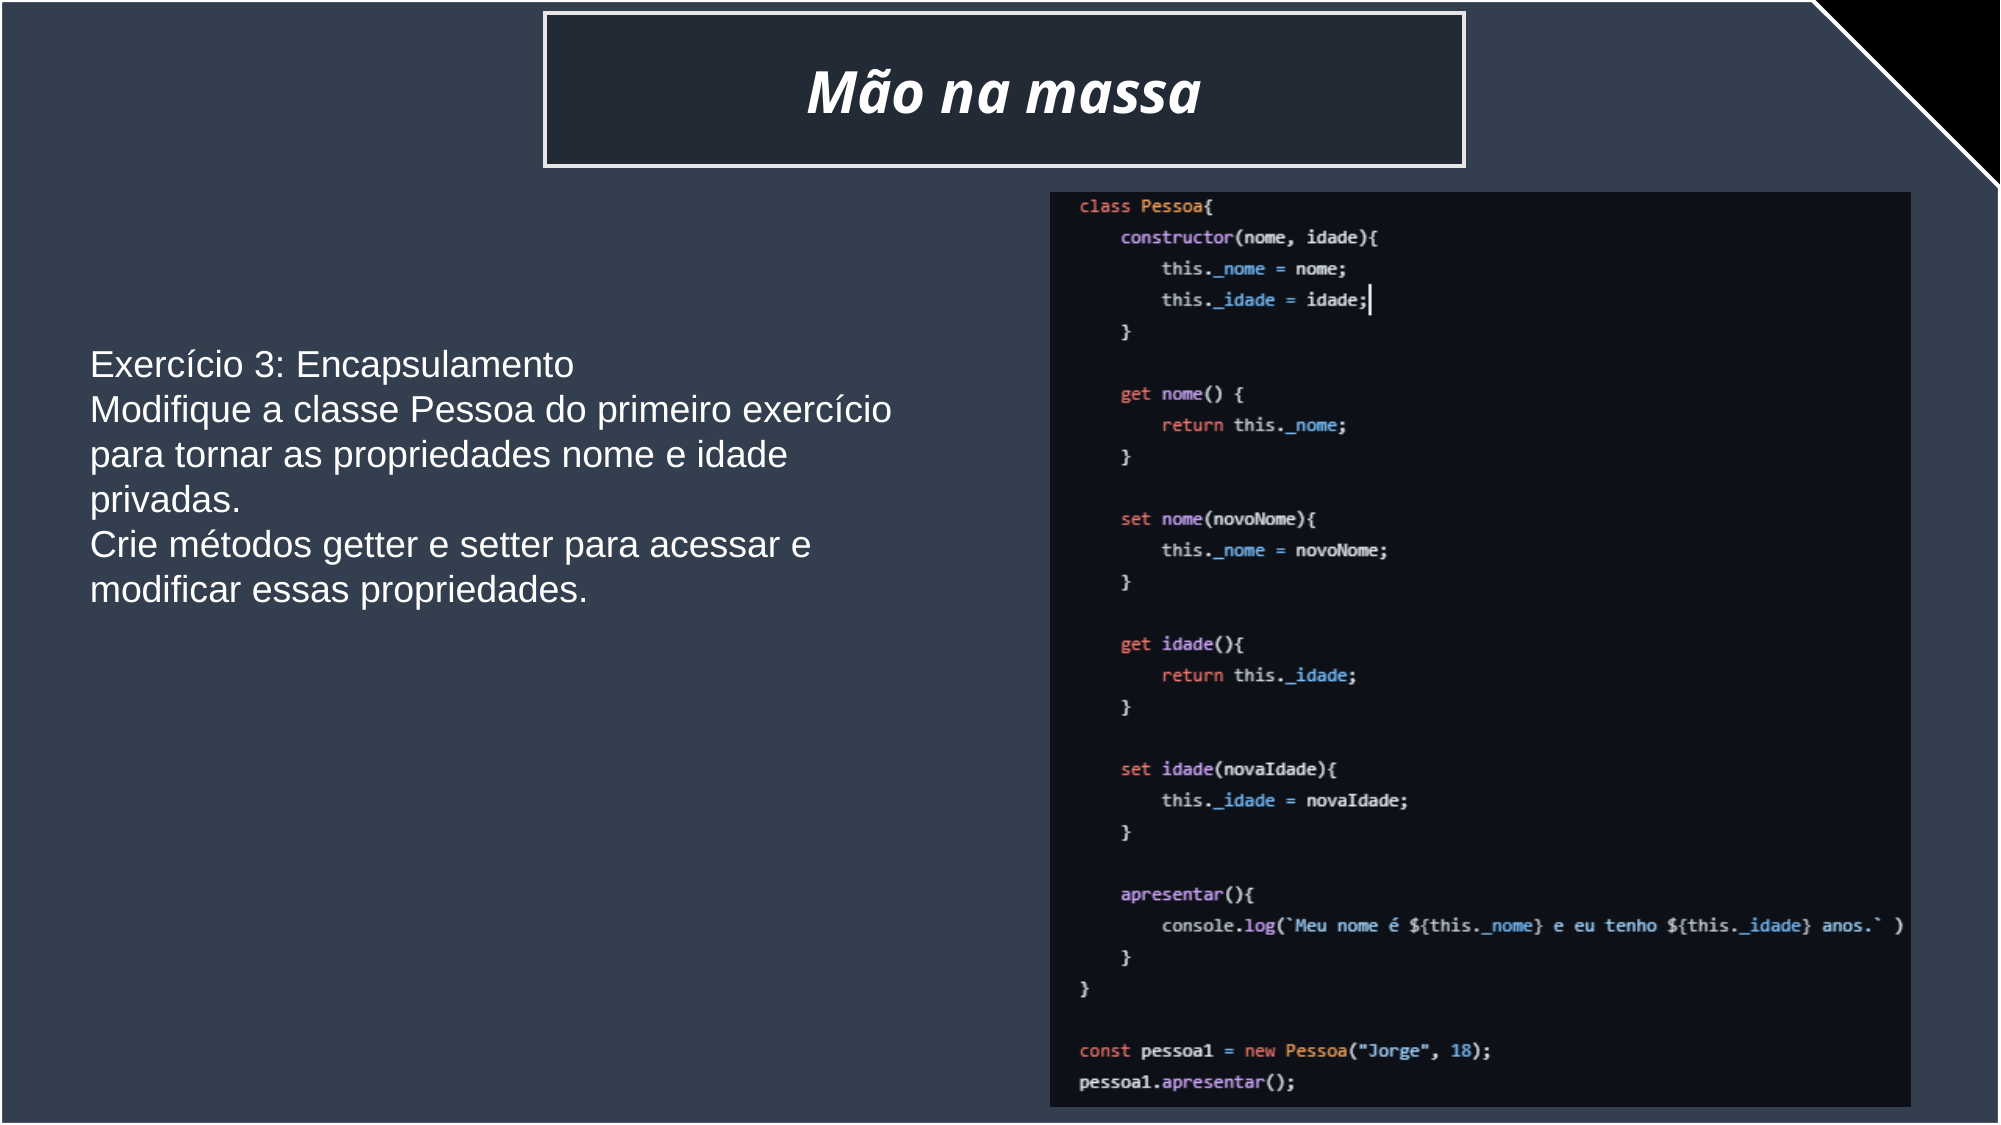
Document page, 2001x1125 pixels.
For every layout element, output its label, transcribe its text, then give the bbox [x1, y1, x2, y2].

text_box Exercício 3: Encapsulamento Modifique a classe Pessoa do primeiro exercício para tornar as propriedades nome e idade privadas. Crie métodos getter e setter para acessar e modificar essas propriedades. [75, 333, 938, 600]
text_box [0, 0, 2000, 1125]
picture [1049, 191, 1912, 1107]
text_box Mão na massa [543, 11, 1466, 168]
